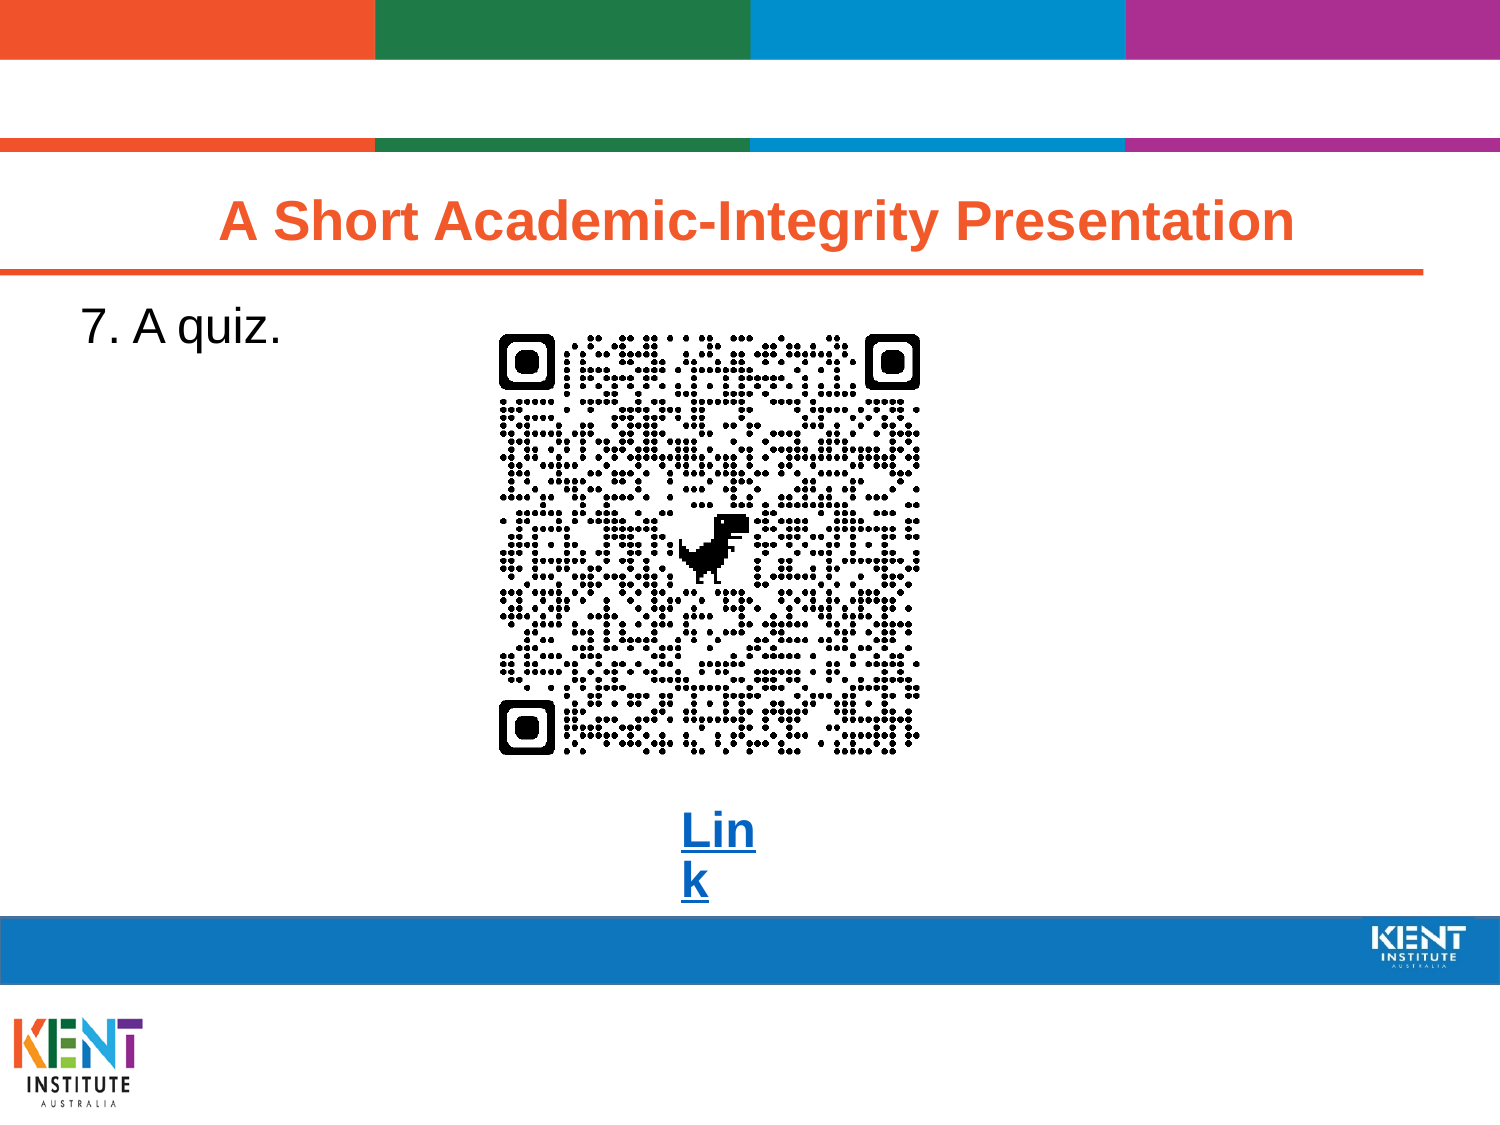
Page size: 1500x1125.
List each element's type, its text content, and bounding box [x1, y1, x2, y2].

picture [0, 0, 750, 60]
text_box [0, 137, 1500, 152]
picture [0, 1000, 156, 1125]
text_box Link [666, 789, 793, 865]
picture [499, 334, 920, 755]
picture [1362, 917, 1475, 976]
text_box A Short Academic-Integrity Presentation [19, 178, 1496, 258]
text_box [0, 268, 68, 276]
text_box [1390, 268, 1424, 276]
text_box 7. A quiz. [68, 258, 1390, 360]
text_box [0, 916, 1500, 985]
picture [1126, 0, 1500, 60]
